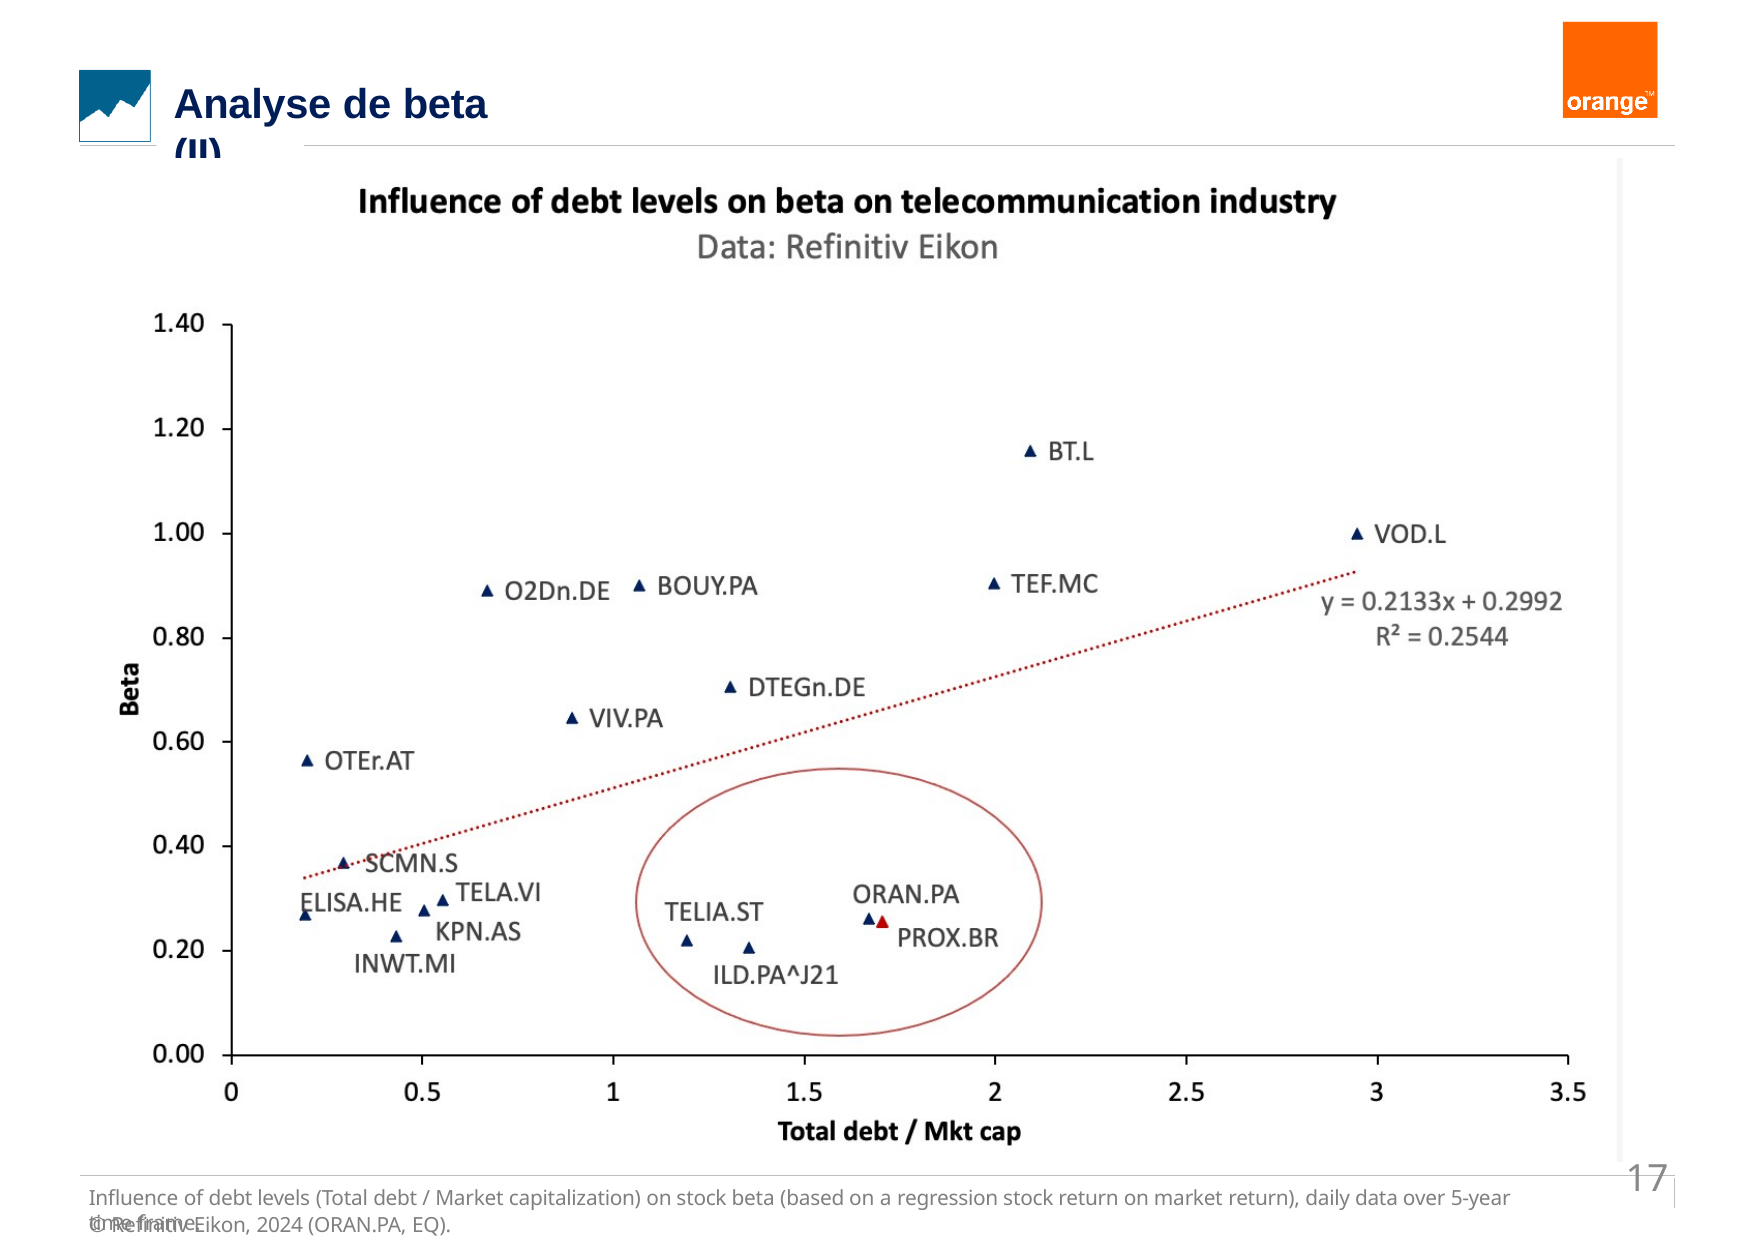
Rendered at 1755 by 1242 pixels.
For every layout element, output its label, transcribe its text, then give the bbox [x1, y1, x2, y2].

picture [119, 158, 1624, 1162]
text_box 17 [1623, 1151, 1670, 1199]
picture [1501, 0, 1716, 142]
title Analyse de beta (II) [171, 75, 547, 156]
text_box Influence of debt levels (Total debt / Market capitalization) on stock beta (based on a regression stock return on market return), daily data over 5-year time frame. [86, 1182, 1549, 1235]
text_box © Refinitiv Eikon, 2024 (ORAN.PA, EQ). [86, 1211, 458, 1237]
picture [79, 62, 304, 146]
